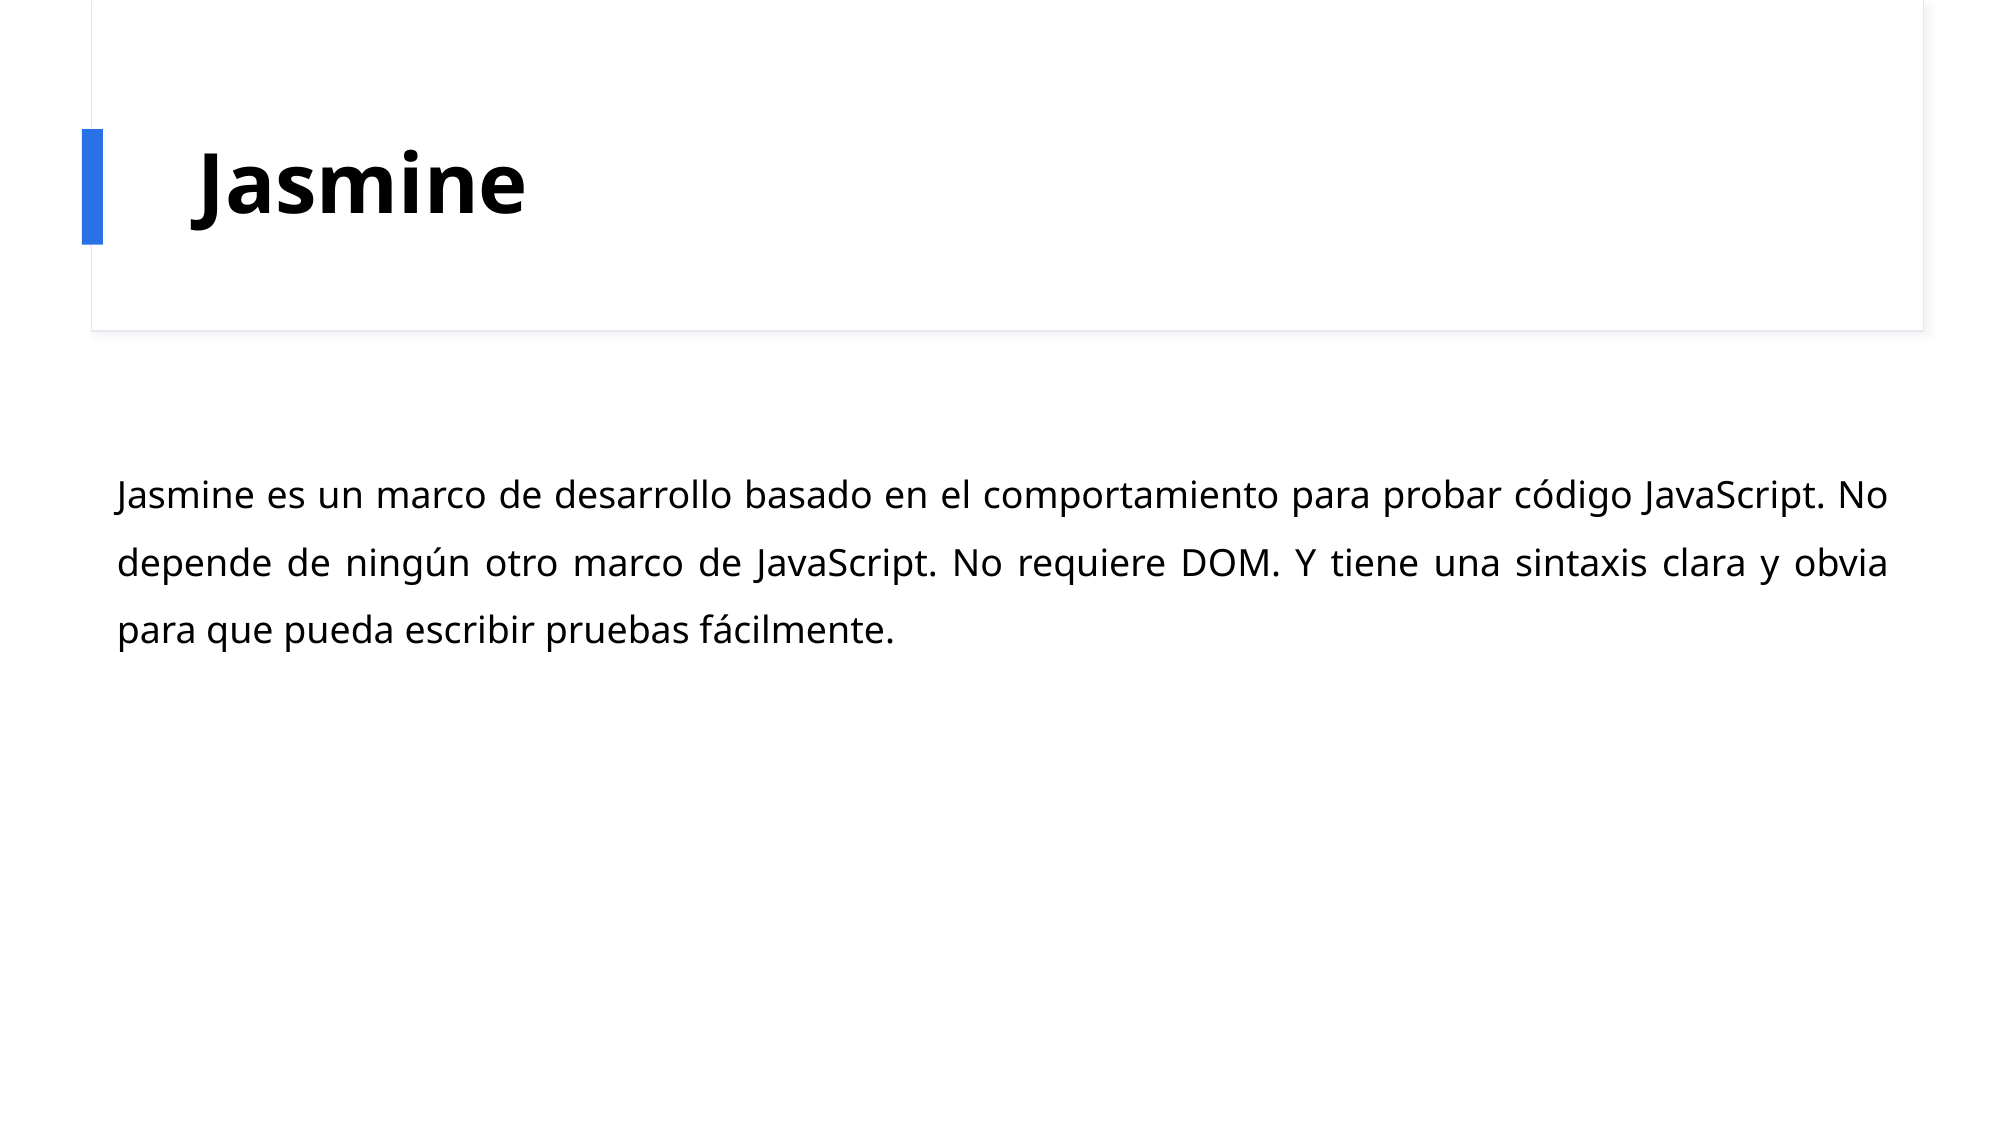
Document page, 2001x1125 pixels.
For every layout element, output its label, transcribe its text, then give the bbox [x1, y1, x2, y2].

title Jasmine [183, 90, 1851, 284]
text_box Jasmine es un marco de desarrollo basado en el comportamiento para probar código JavaScript. No depende de ningún otro marco de JavaScript. No requiere DOM. Y tiene una sintaxis clara y obvia para que pueda escribir pruebas fácilmente. [102, 374, 1906, 659]
